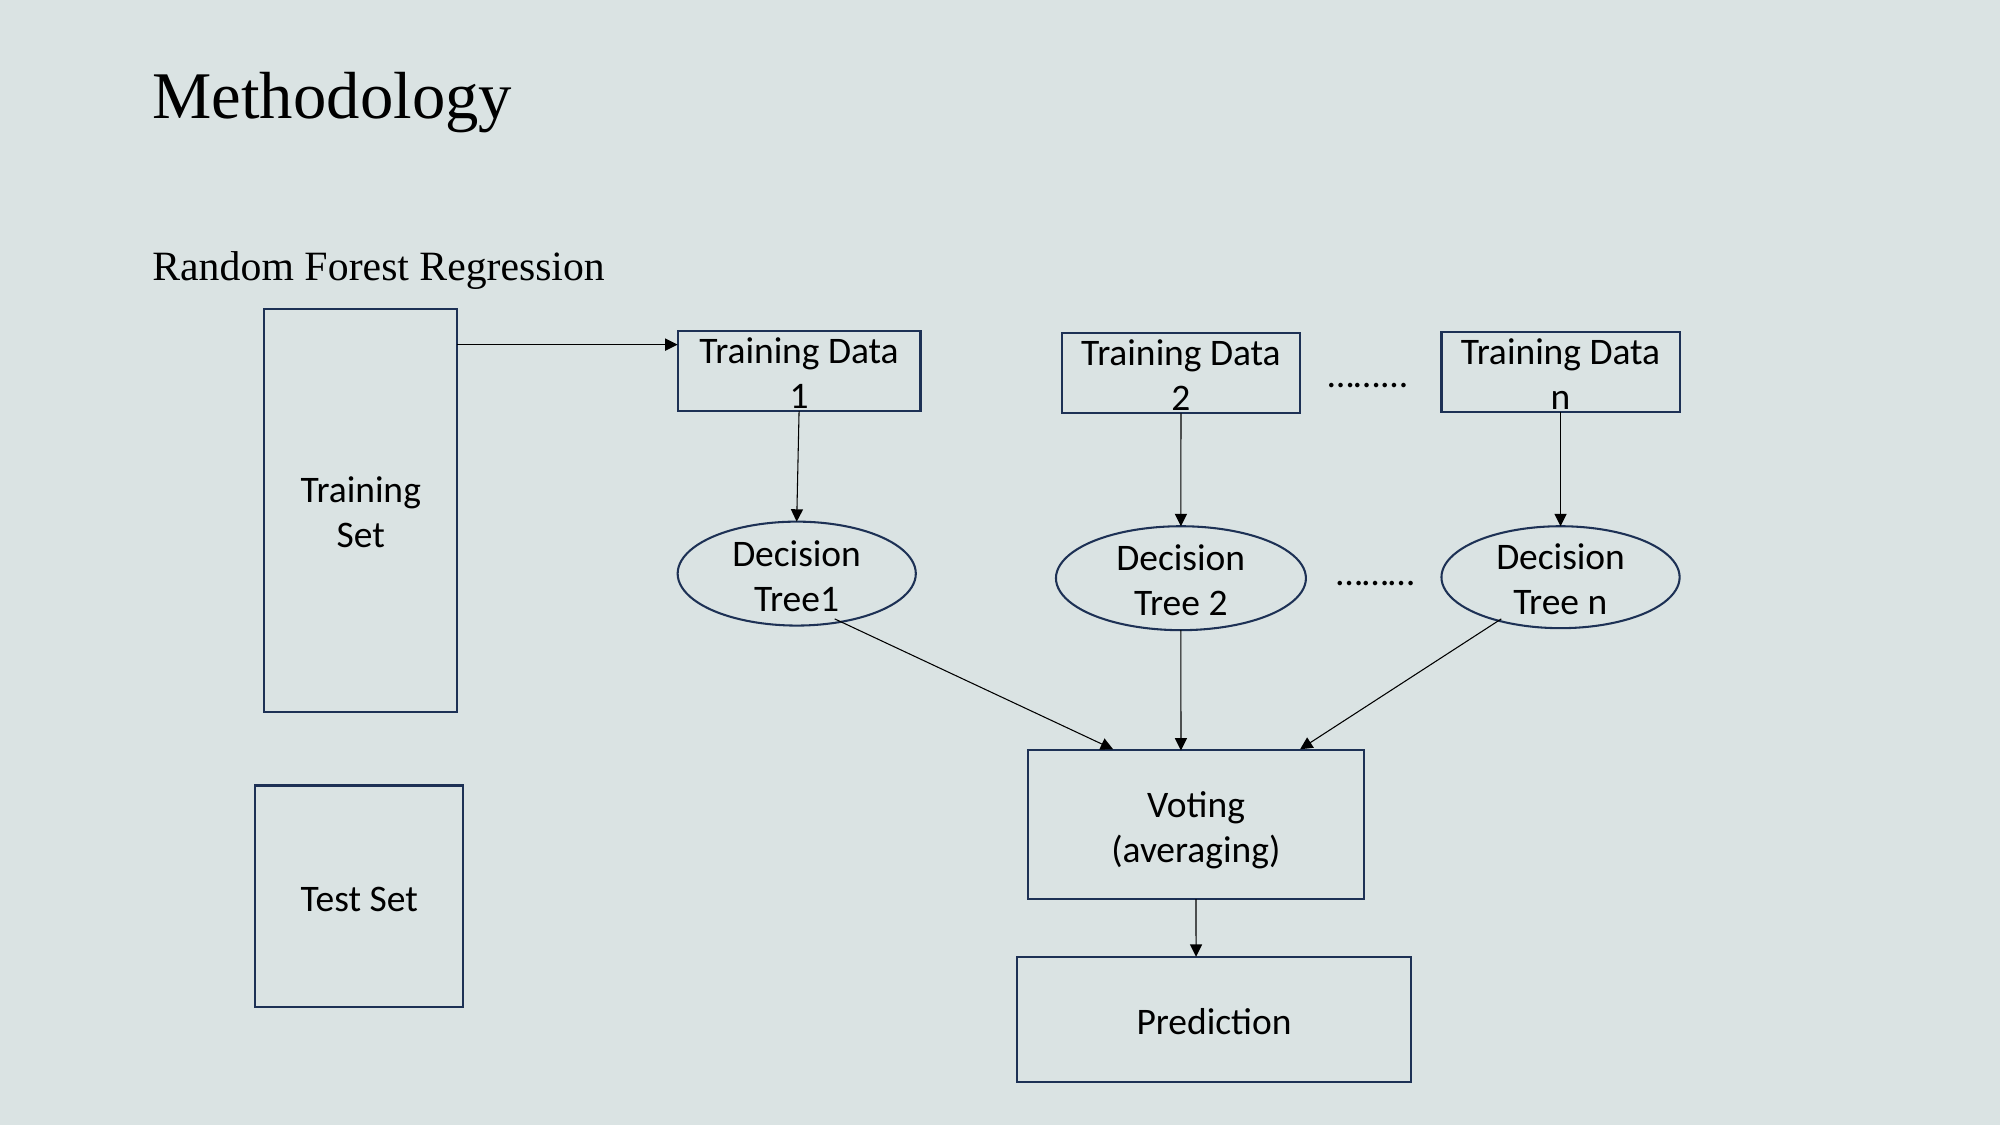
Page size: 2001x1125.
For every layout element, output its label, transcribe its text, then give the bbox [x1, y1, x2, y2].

text_box Decision Tree n [1447, 525, 1681, 630]
text_box Prediction [1016, 956, 1412, 1083]
list Random Forest Regression [137, 205, 1863, 1081]
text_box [1300, 618, 1502, 750]
title Methodology [137, 33, 1863, 161]
text_box Training Data 2 [1061, 332, 1301, 414]
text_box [834, 618, 1114, 750]
text_box Decision Tree1 [676, 520, 917, 627]
text_box Decision Tree 2 [1054, 525, 1307, 632]
text_box Training Data n [1440, 331, 1681, 413]
text_box Training Data 1 [677, 330, 922, 412]
text_box Voting (averaging) [1027, 749, 1365, 900]
text_box ……... [1313, 342, 1431, 403]
text_box ……… [1321, 540, 1447, 601]
text_box Training Set [263, 308, 458, 713]
text_box Test Set [254, 784, 464, 1008]
